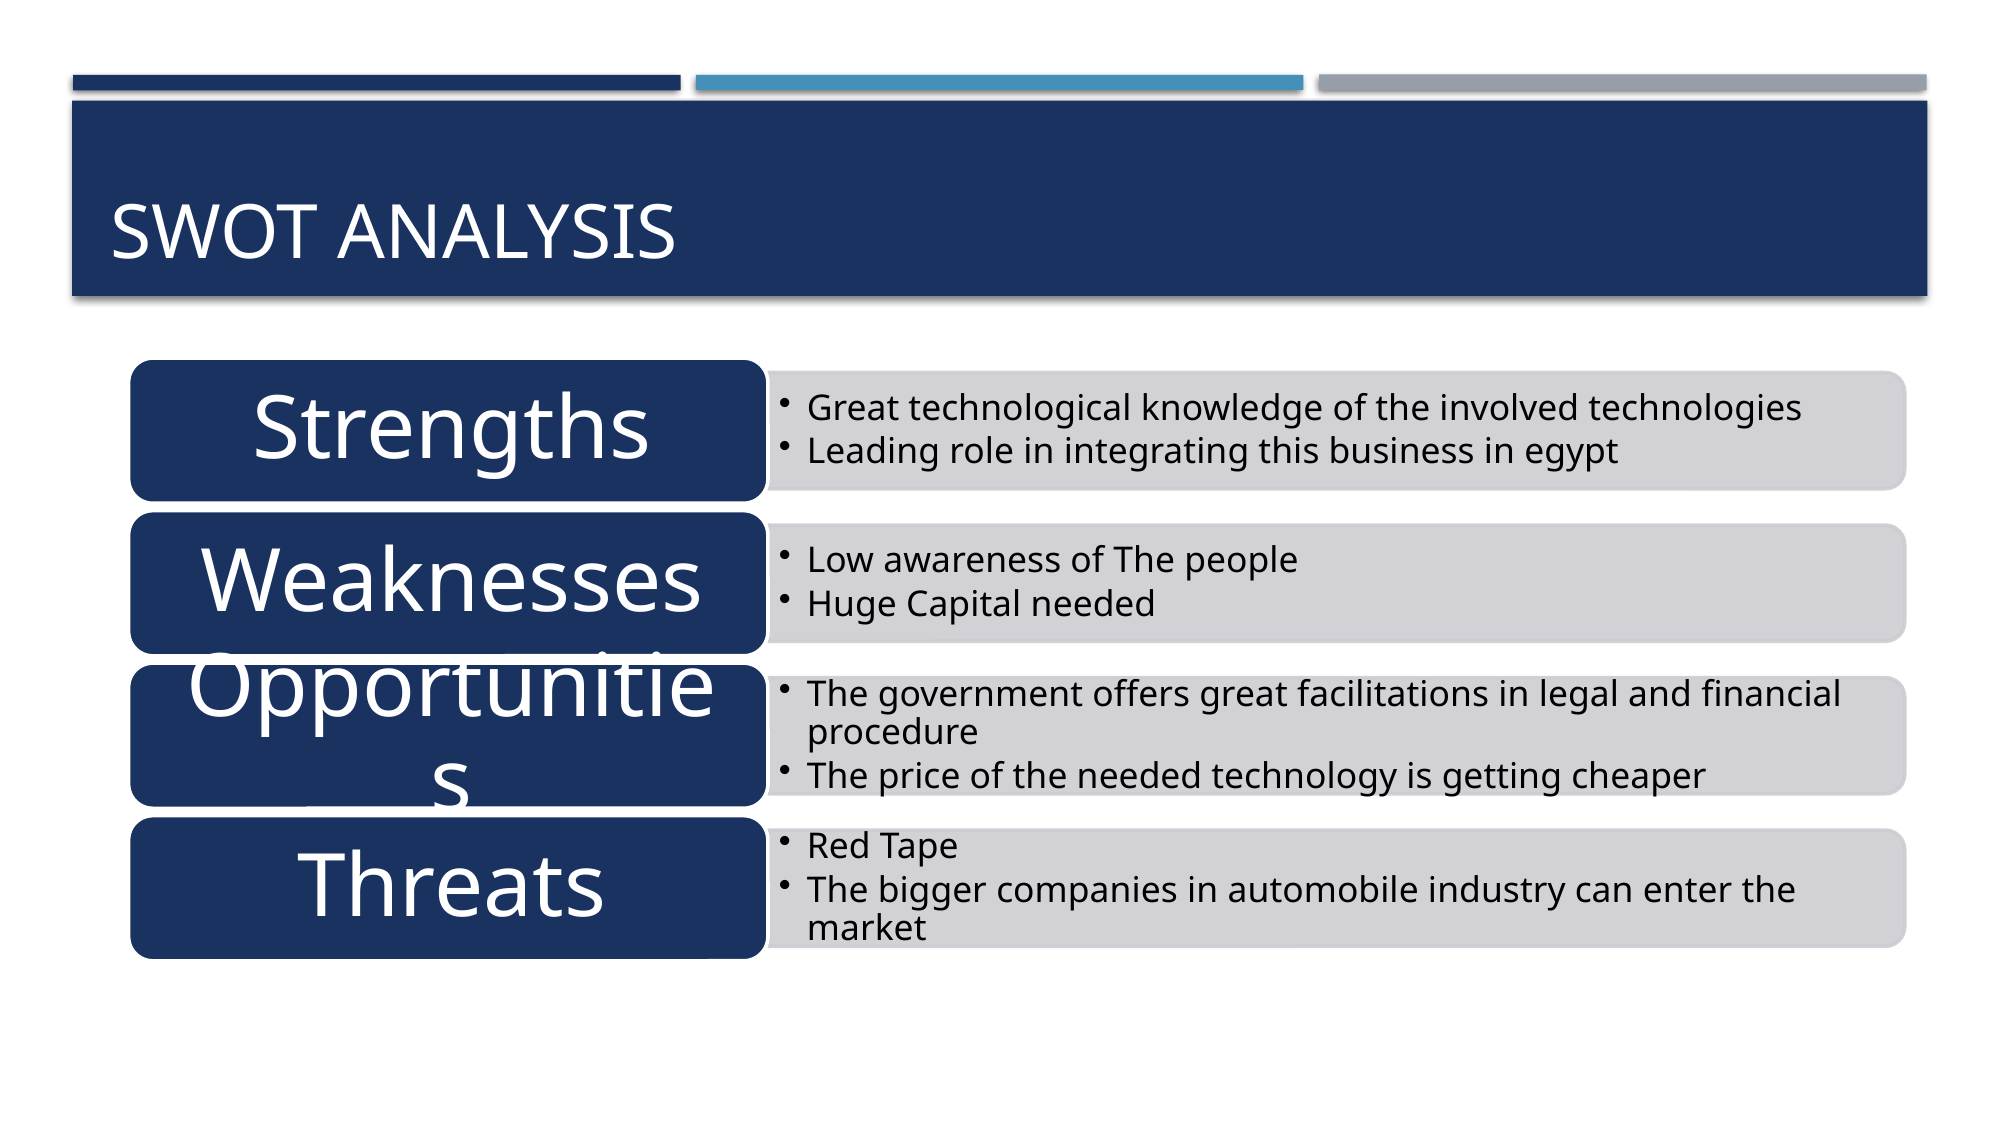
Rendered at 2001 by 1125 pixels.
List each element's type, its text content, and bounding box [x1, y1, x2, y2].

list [127, 357, 1906, 962]
title SWOT Analysis [95, 115, 1905, 282]
